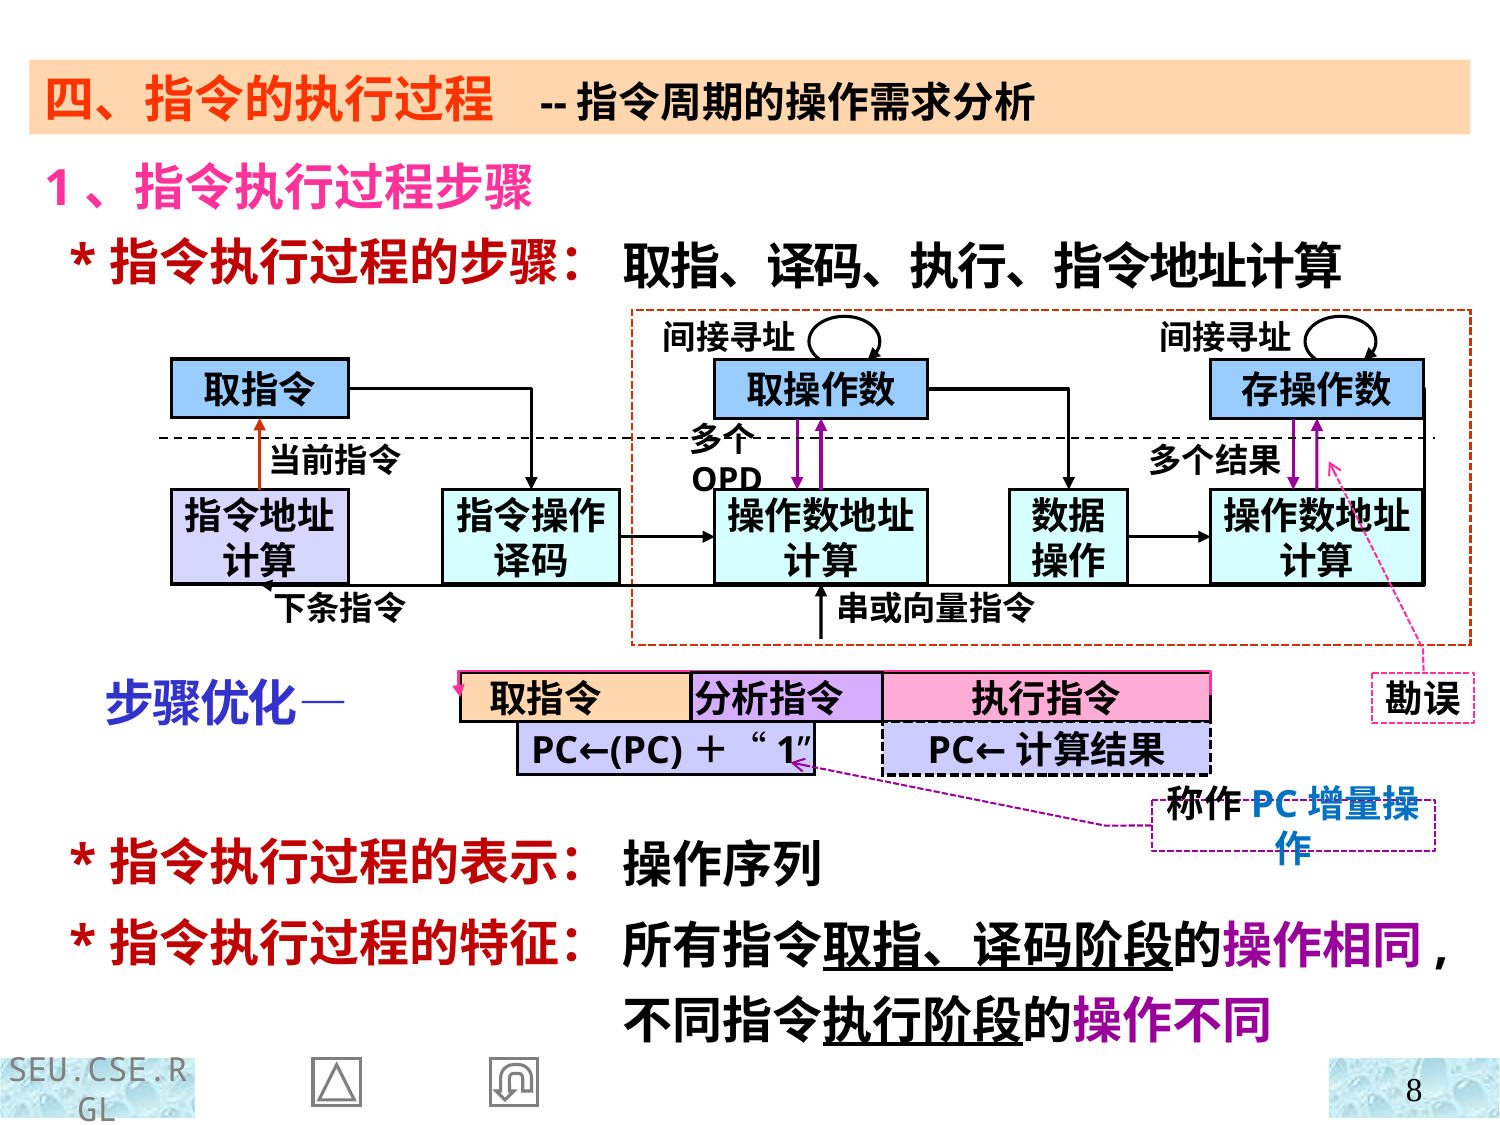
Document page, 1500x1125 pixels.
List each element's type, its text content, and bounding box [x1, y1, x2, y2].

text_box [459, 672, 1211, 776]
text_box 取指、译码、执行、指令地址计算 [607, 211, 1471, 302]
text_box 四、指令的执行过程 --指令周期的操作需求分析 [29, 59, 1471, 135]
text_box 操作序列 所有指令取指、译码阶段的操作相同, 不同指令执行阶段的操作不同 [608, 809, 1483, 1056]
slide_number 8 [1328, 1058, 1500, 1118]
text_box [159, 309, 1471, 646]
text_box [490, 1058, 538, 1106]
text_box 1、指令执行过程步骤 *指令执行过程的步骤： *指令执行过程的表示： *指令执行过程的特征： [29, 654, 656, 980]
text_box 1、指令执行过程步骤 *指令执行过程的步骤： *指令执行过程的表示： *指令执行过程的特征： [29, 133, 656, 648]
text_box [0, 1058, 195, 1118]
text_box 步骤优化— [29, 648, 443, 739]
text_box [313, 1058, 361, 1106]
text_box 勘误 [1372, 666, 1475, 723]
text_box 称作PC增量操作 [1147, 800, 1436, 851]
